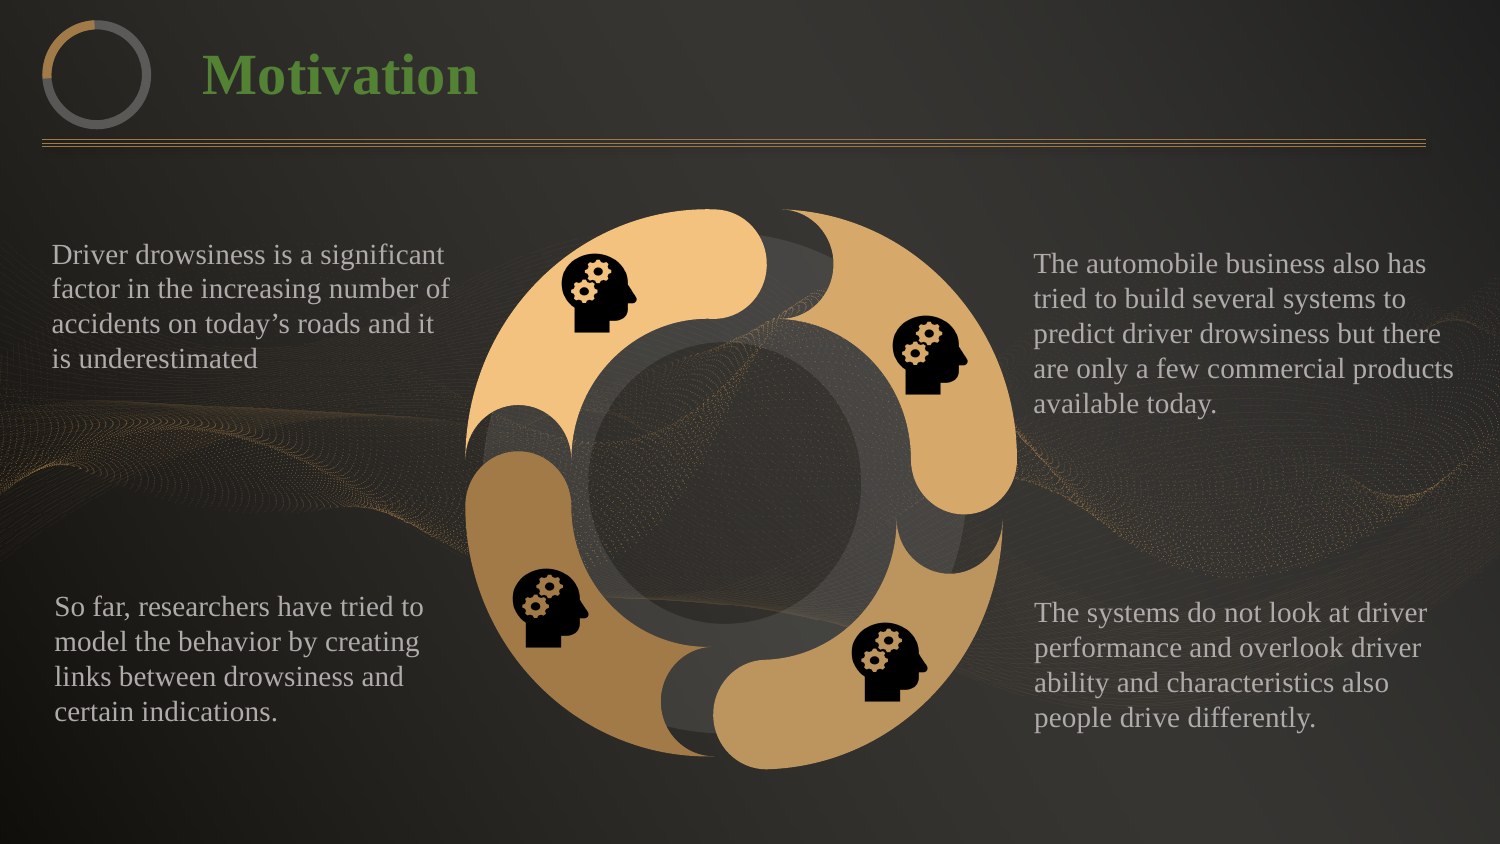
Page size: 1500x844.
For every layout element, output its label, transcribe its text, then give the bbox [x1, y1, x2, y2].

text_box [42, 20, 152, 130]
text_box [858, 519, 1003, 684]
text_box [600, 344, 874, 627]
text_box Driver drowsiness is a significant factor in the increasing number of accidents on today’s roads and it is underestimated [36, 227, 473, 383]
text_box [465, 274, 633, 460]
text_box Motivation [188, 28, 556, 114]
text_box [578, 209, 767, 332]
text_box [778, 209, 969, 367]
text_box The automobile business also has tried to build several systems to predict driver drowsiness but there are only a few commercial products available today. [1018, 237, 1497, 427]
picture [0, 0, 1500, 844]
text_box [465, 451, 583, 630]
text_box [900, 331, 1017, 515]
text_box [482, 235, 966, 734]
text_box [42, 20, 95, 79]
text_box So far, researchers have tried to model the behavior by creating links between drowsiness and certain indications. [39, 580, 475, 735]
text_box [713, 636, 916, 770]
text_box [514, 597, 716, 757]
text_box The systems do not look at driver performance and overlook driver ability and characteristics also people drive differently. [1019, 585, 1481, 741]
